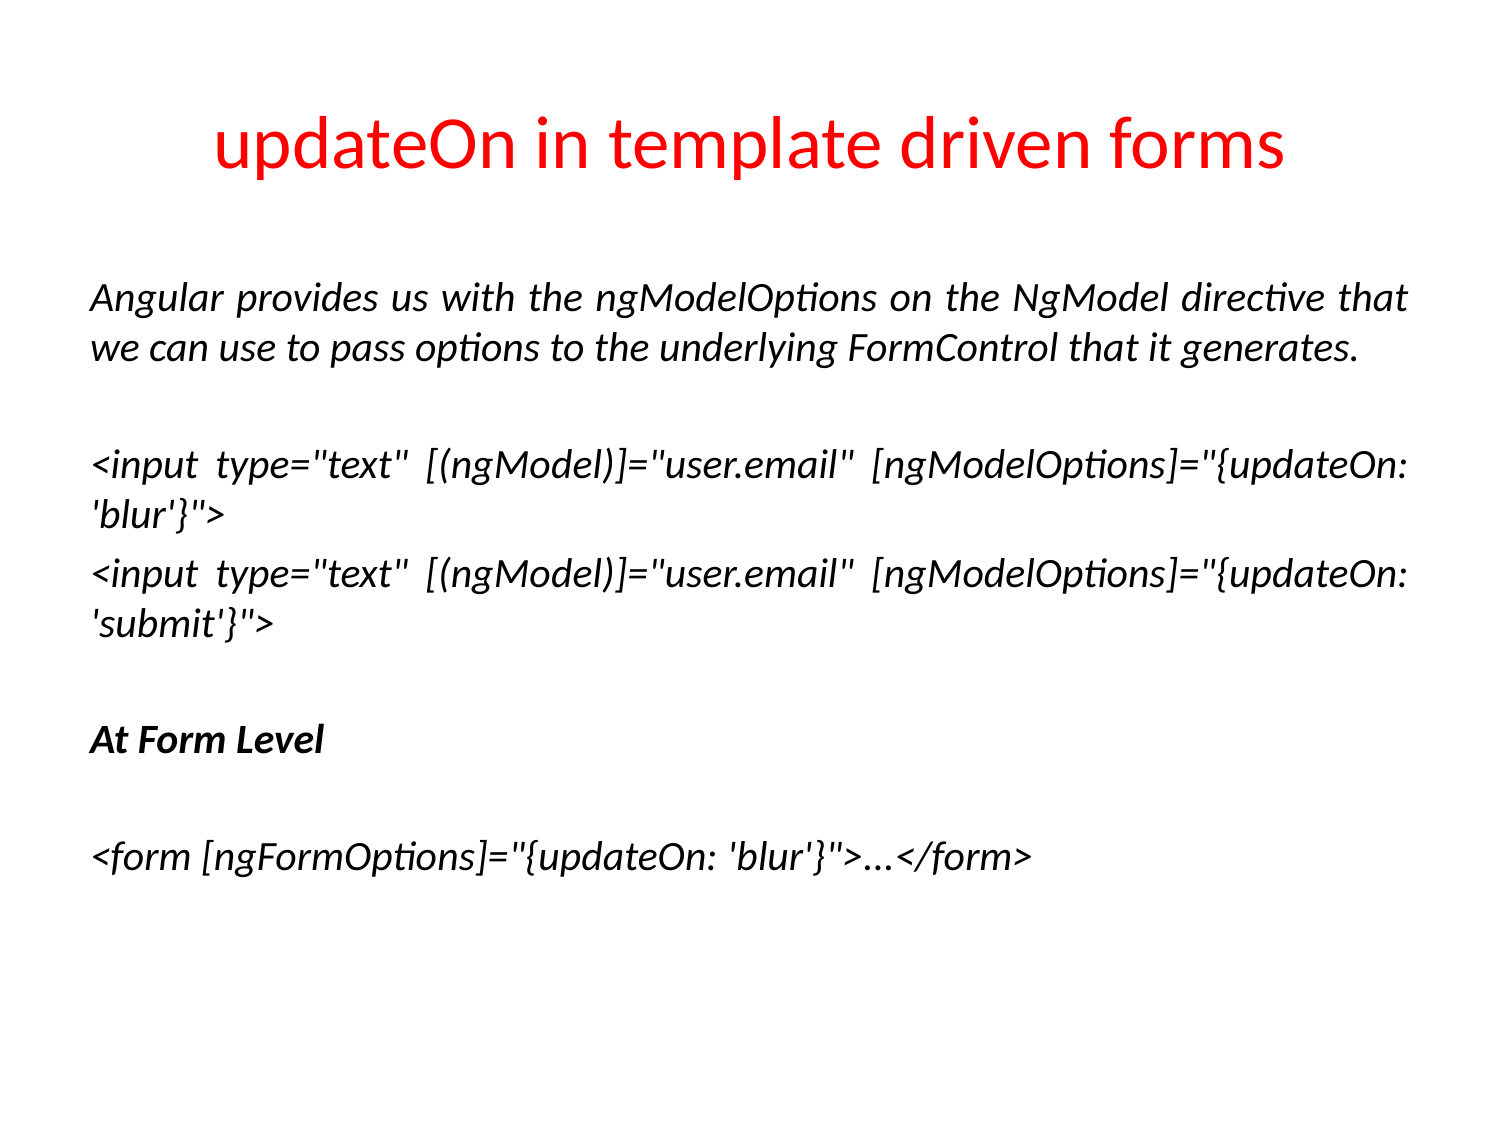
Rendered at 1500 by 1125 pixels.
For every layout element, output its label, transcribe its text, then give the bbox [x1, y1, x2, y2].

title updateOn in template driven forms [75, 45, 1425, 233]
list Angular provides us with the ngModelOptions on the NgModel directive that we can use to pass options to the underlying FormControl that it generates. <input type="text" [(ngModel)]="user.email" [ngModelOptions]="{updateOn: 'blur'}"> <input type="text" [(ngModel)]="user.email" [ngModelOptions]="{updateOn: 'submit'}"> At Form Level <form [ngFormOptions]="{updateOn: 'blur'}">...</form> [75, 262, 1425, 1005]
